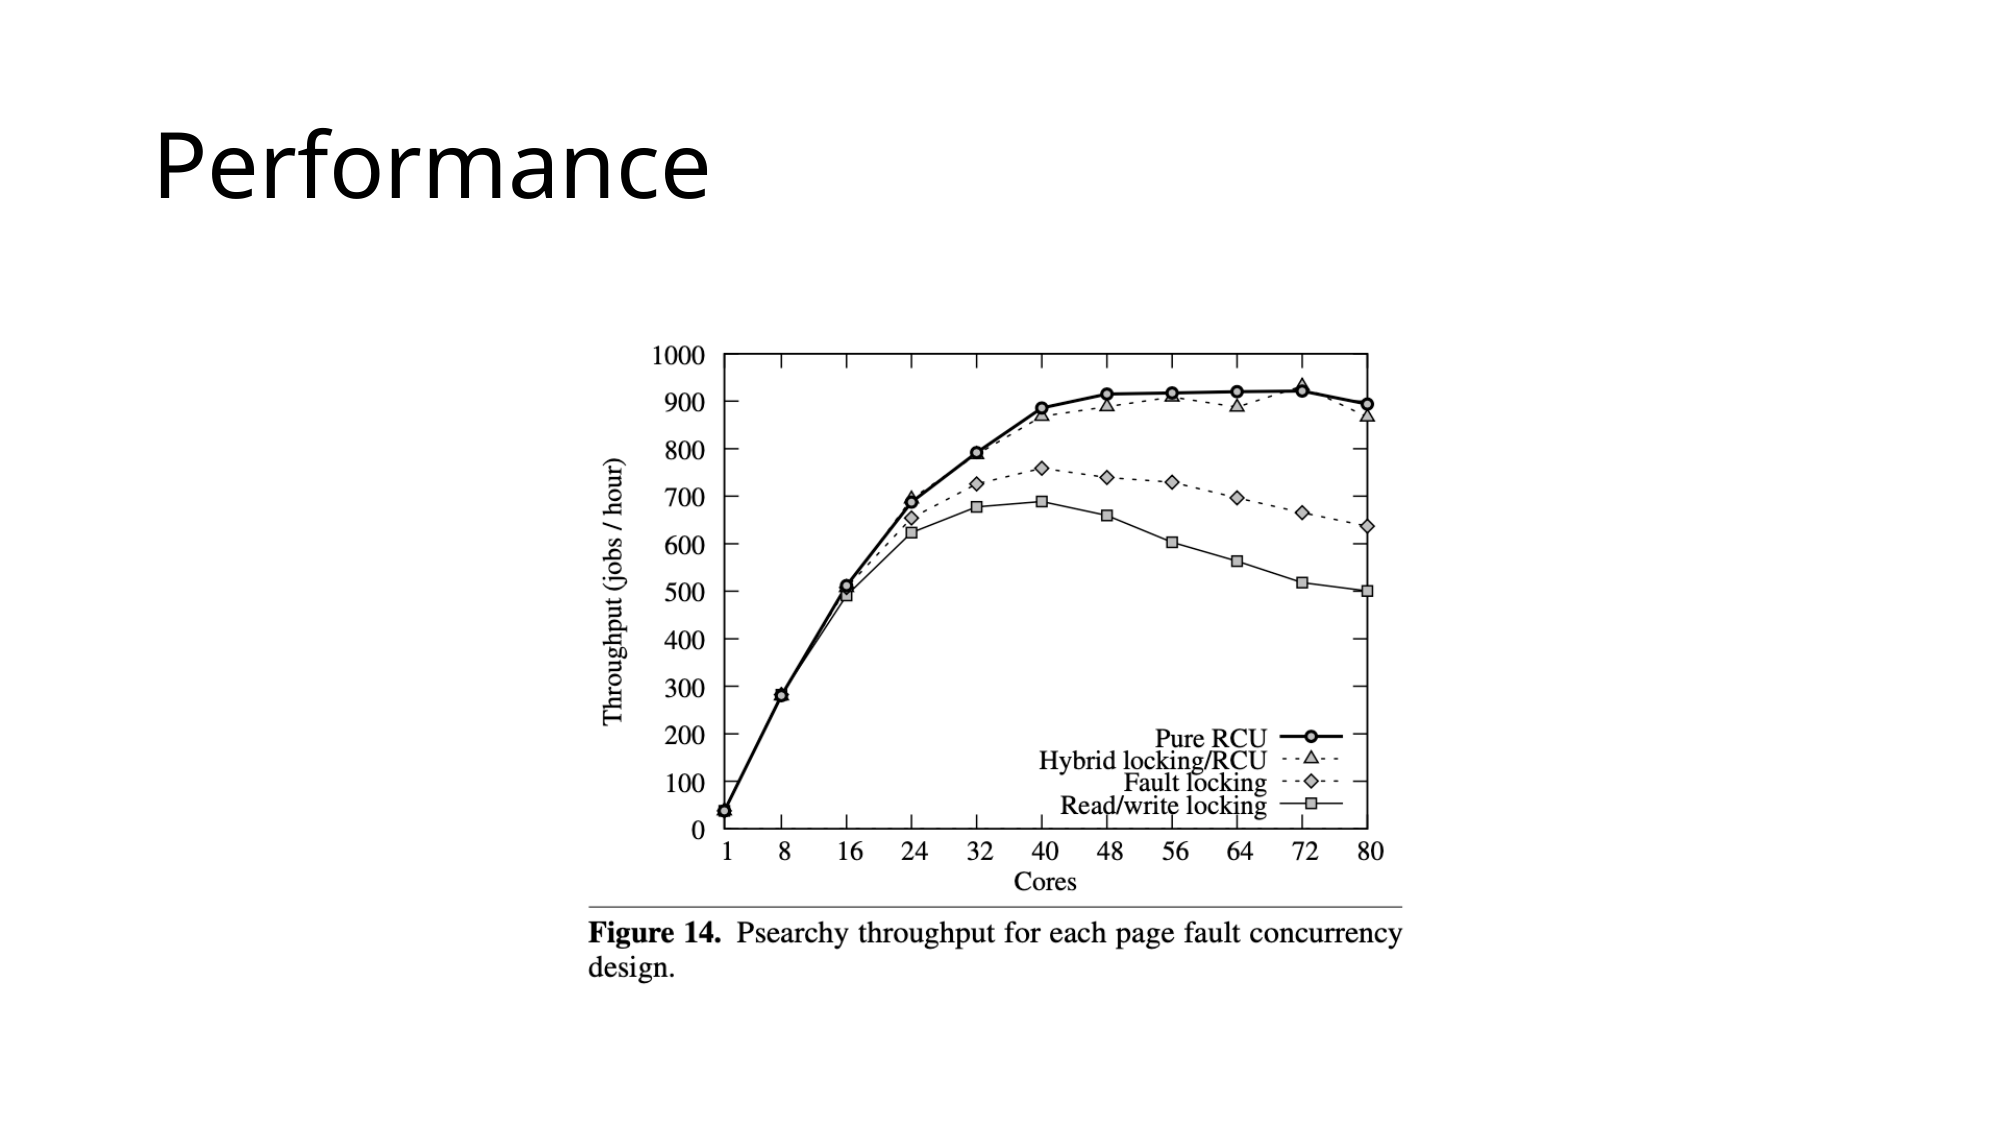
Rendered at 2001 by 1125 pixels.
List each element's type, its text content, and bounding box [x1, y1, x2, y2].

title Performance [137, 59, 1863, 278]
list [556, 308, 1444, 1005]
